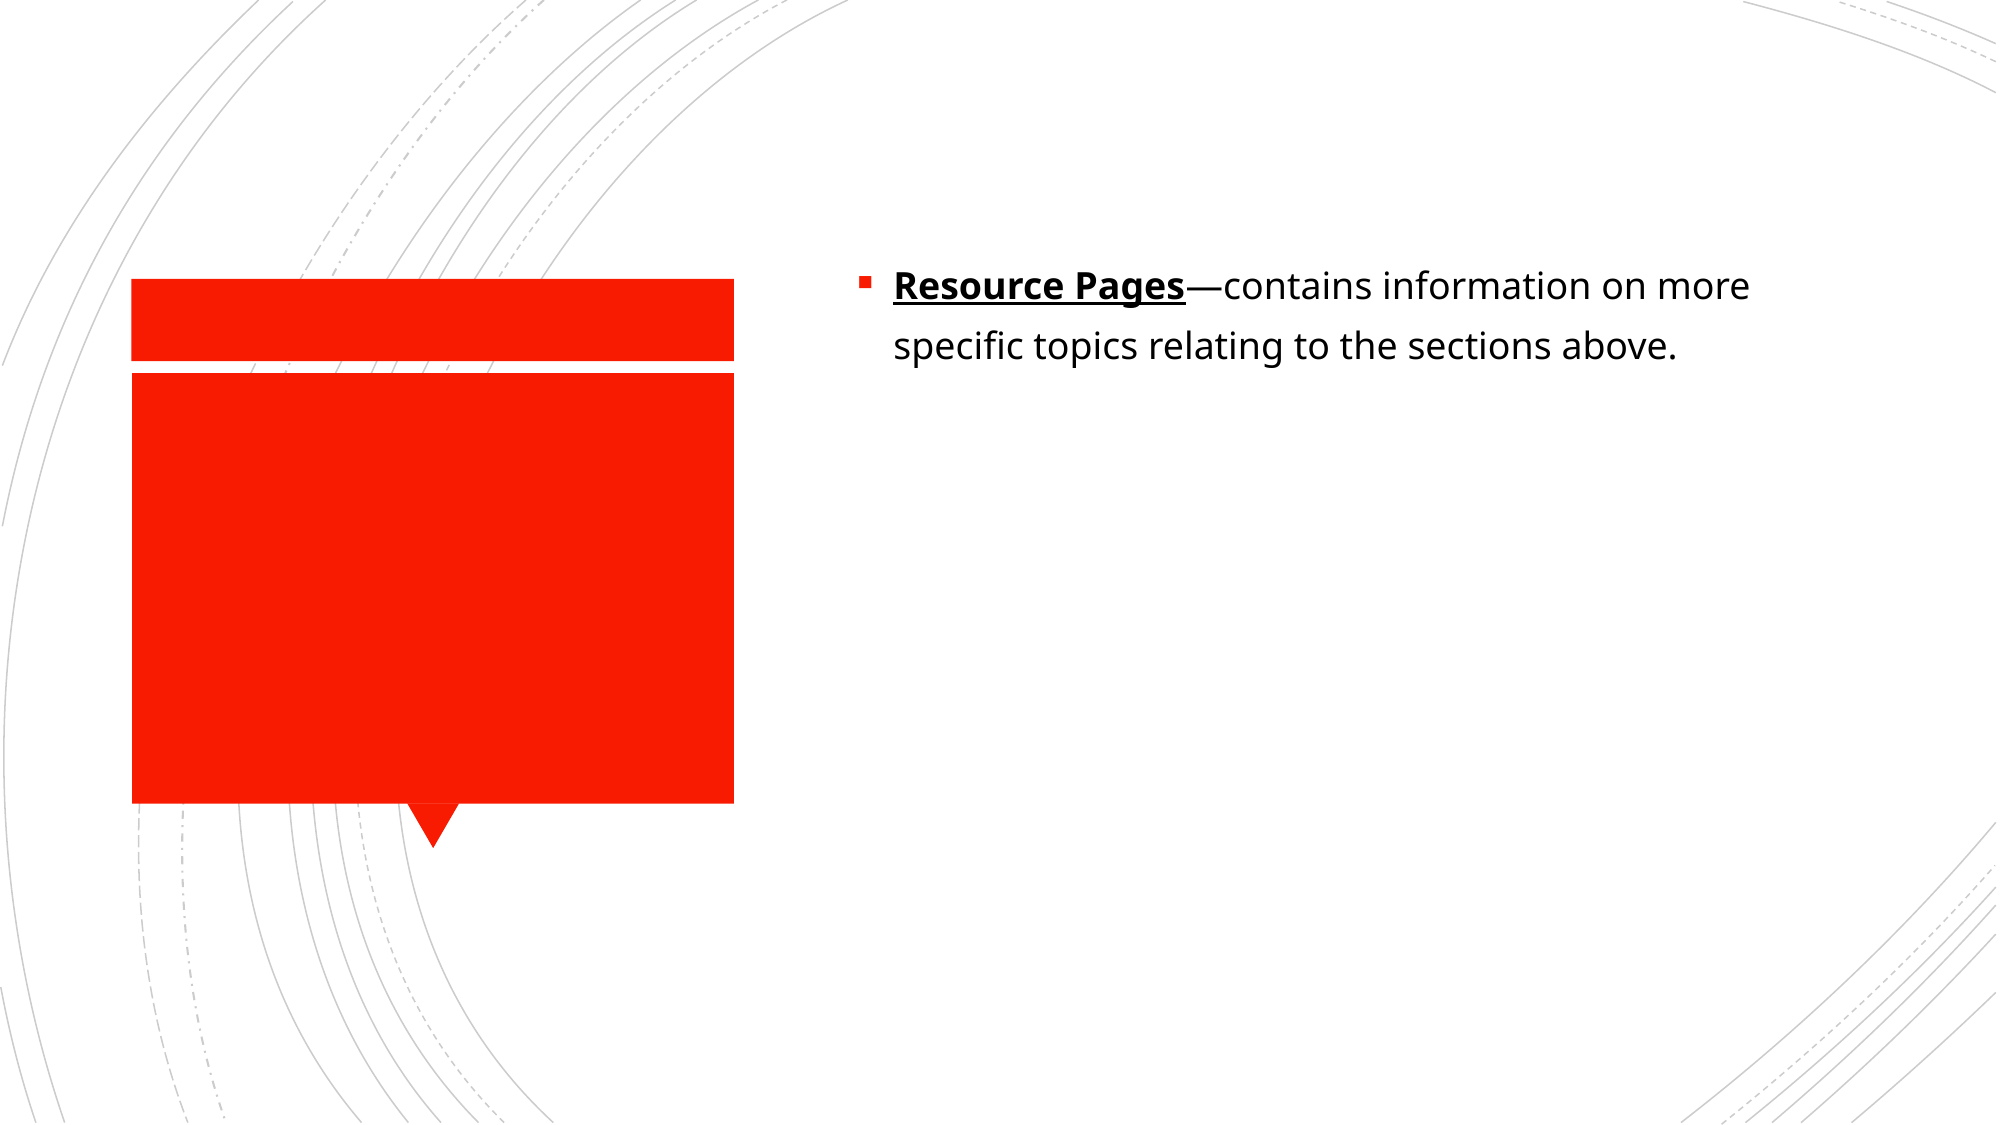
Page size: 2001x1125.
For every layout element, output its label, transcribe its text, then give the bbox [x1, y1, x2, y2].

list Resource Pages—contains information on more specific topics relating to the sections above. [840, 244, 1869, 523]
